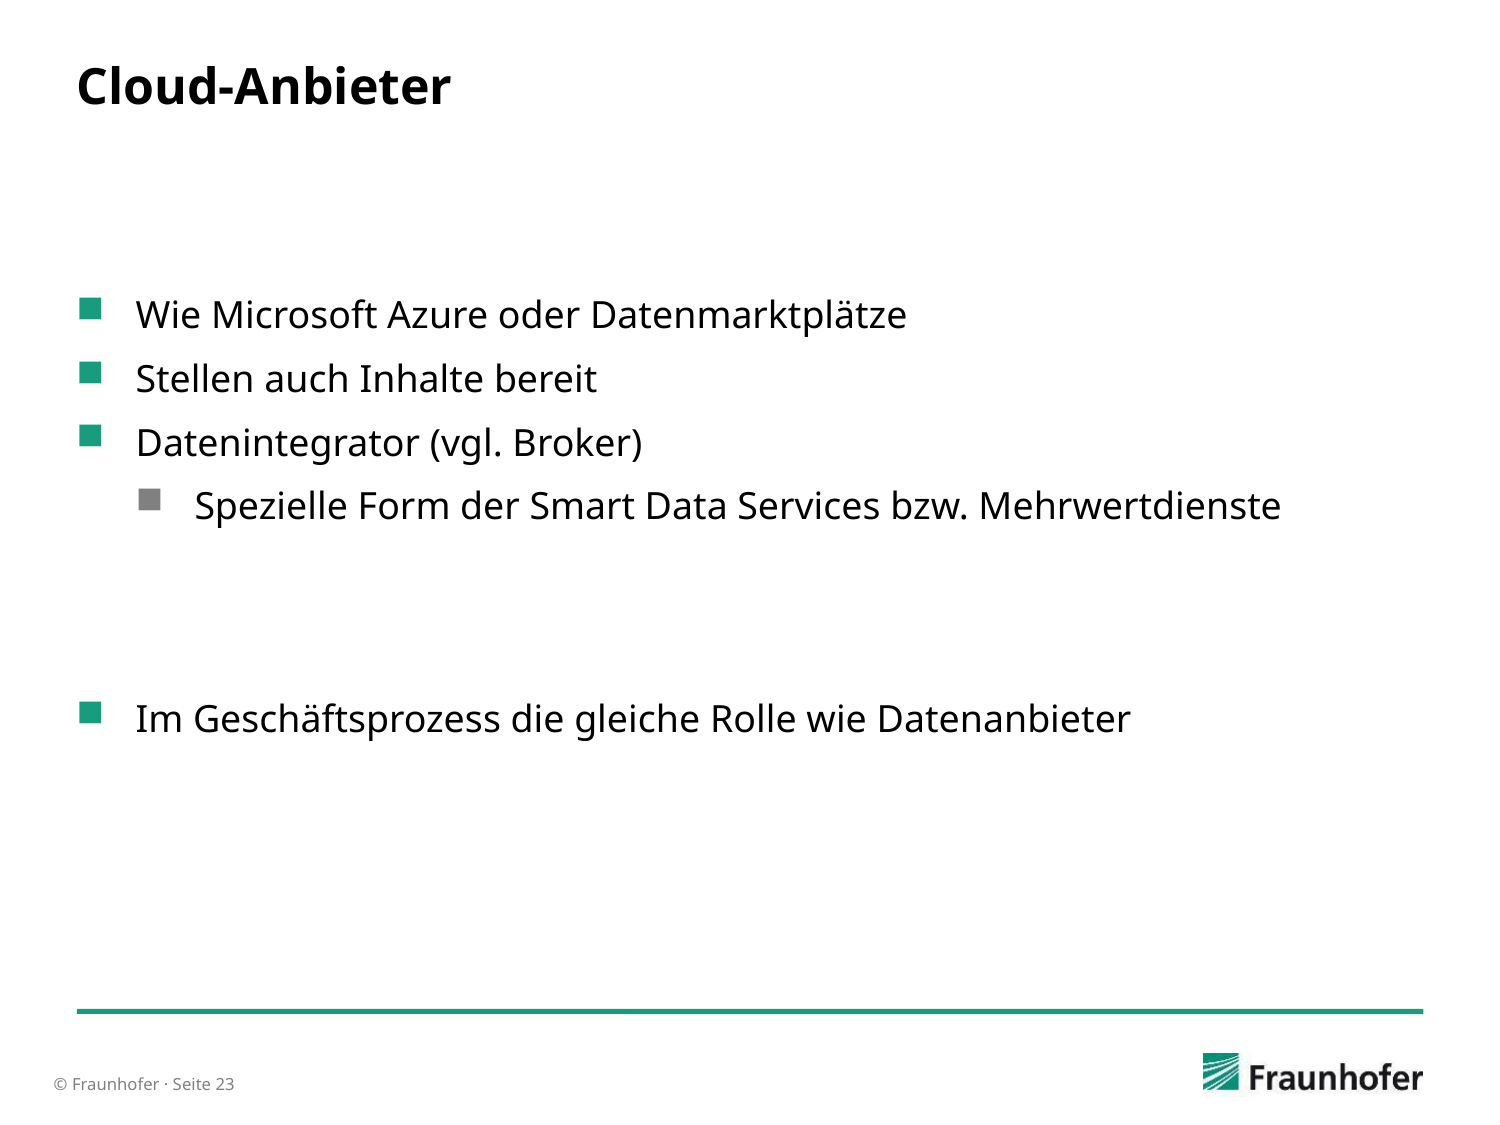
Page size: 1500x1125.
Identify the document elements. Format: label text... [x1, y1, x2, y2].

list Wie Microsoft Azure oder Datenmarktplätze Stellen auch Inhalte bereit Datenintegrator (vgl. Broker) Spezielle Form der Smart Data Services bzw. Mehrwertdienste Im Geschäftsprozess die gleiche Rolle wie Datenanbieter [76, 290, 1424, 988]
title Cloud-Anbieter [76, 54, 1423, 116]
picture [1203, 1053, 1423, 1098]
